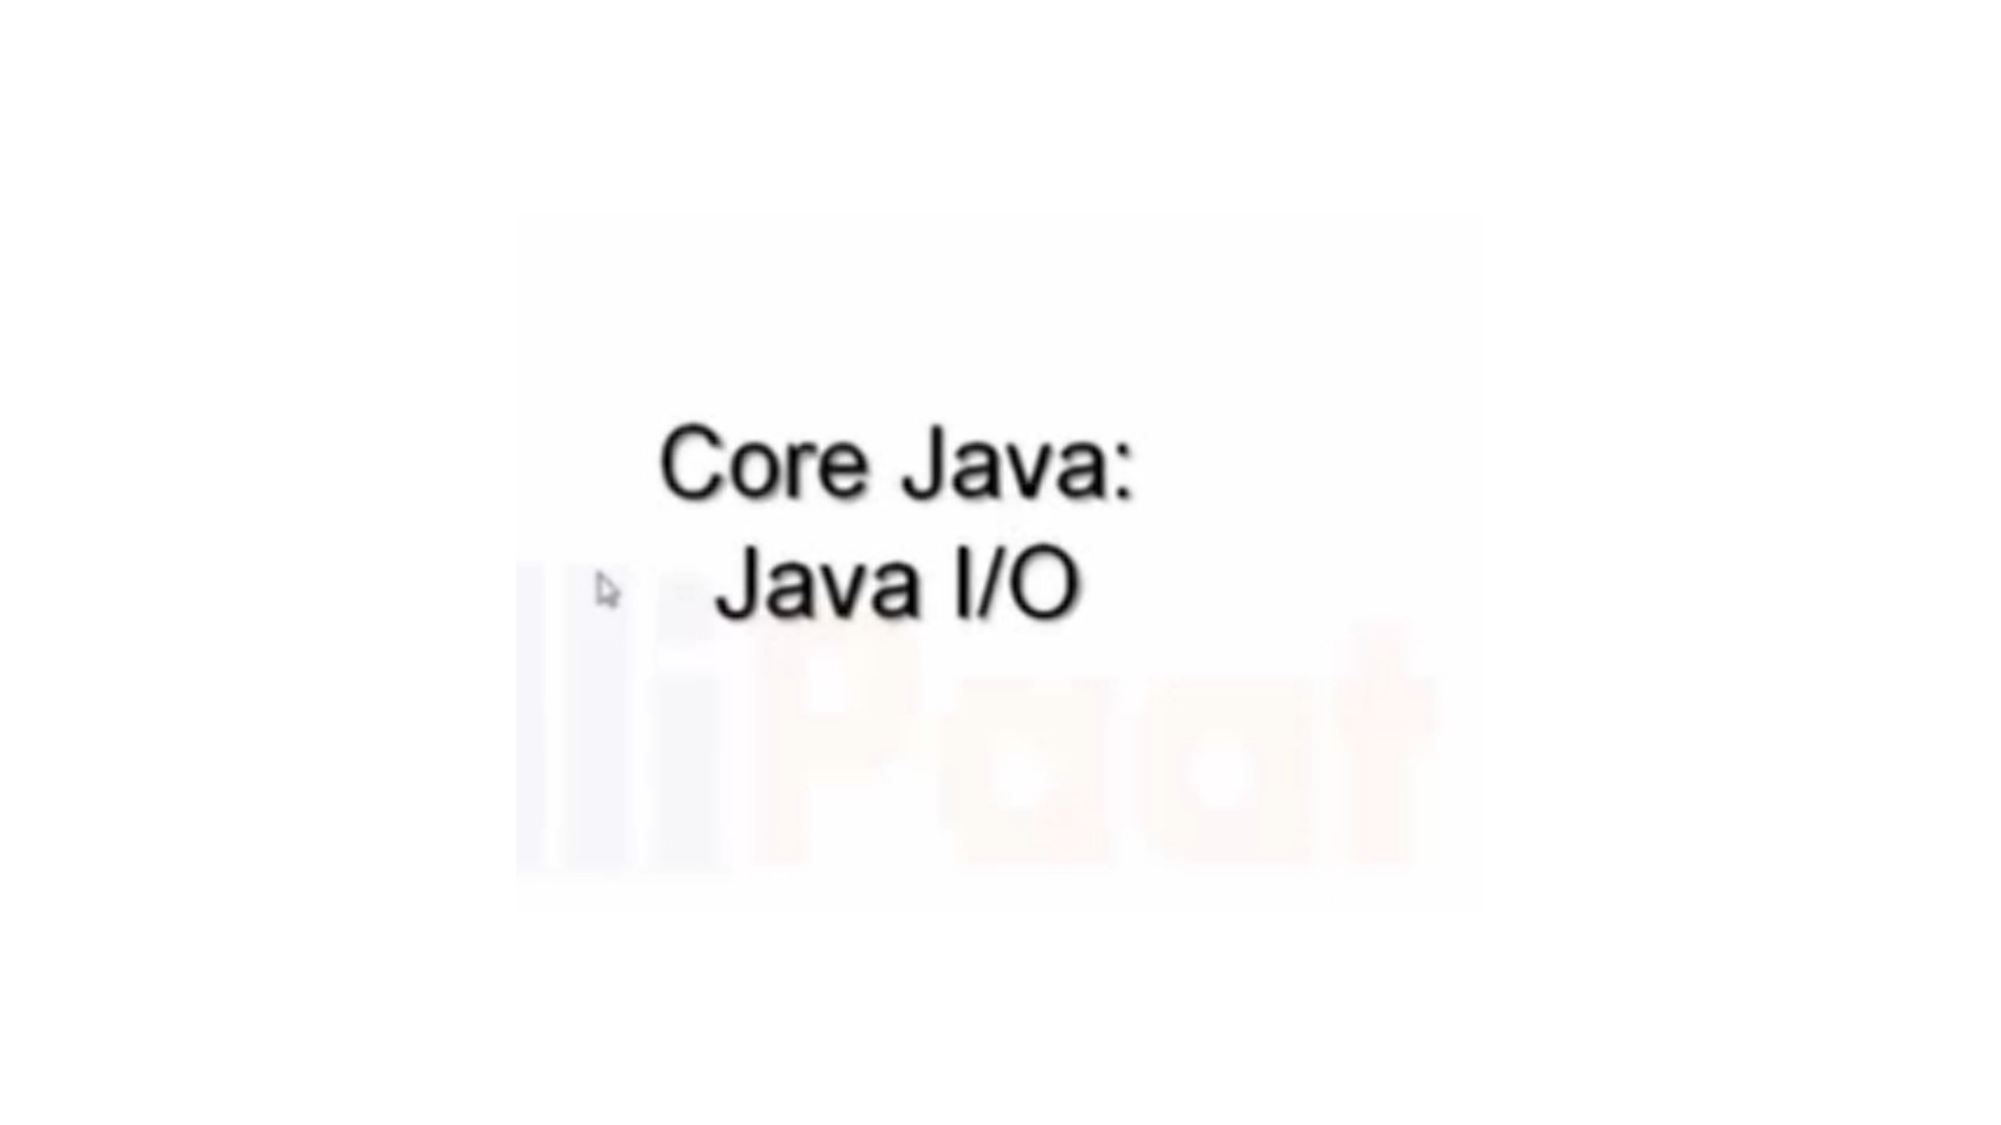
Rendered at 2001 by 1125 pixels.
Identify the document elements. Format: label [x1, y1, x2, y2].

picture [516, 213, 1484, 912]
